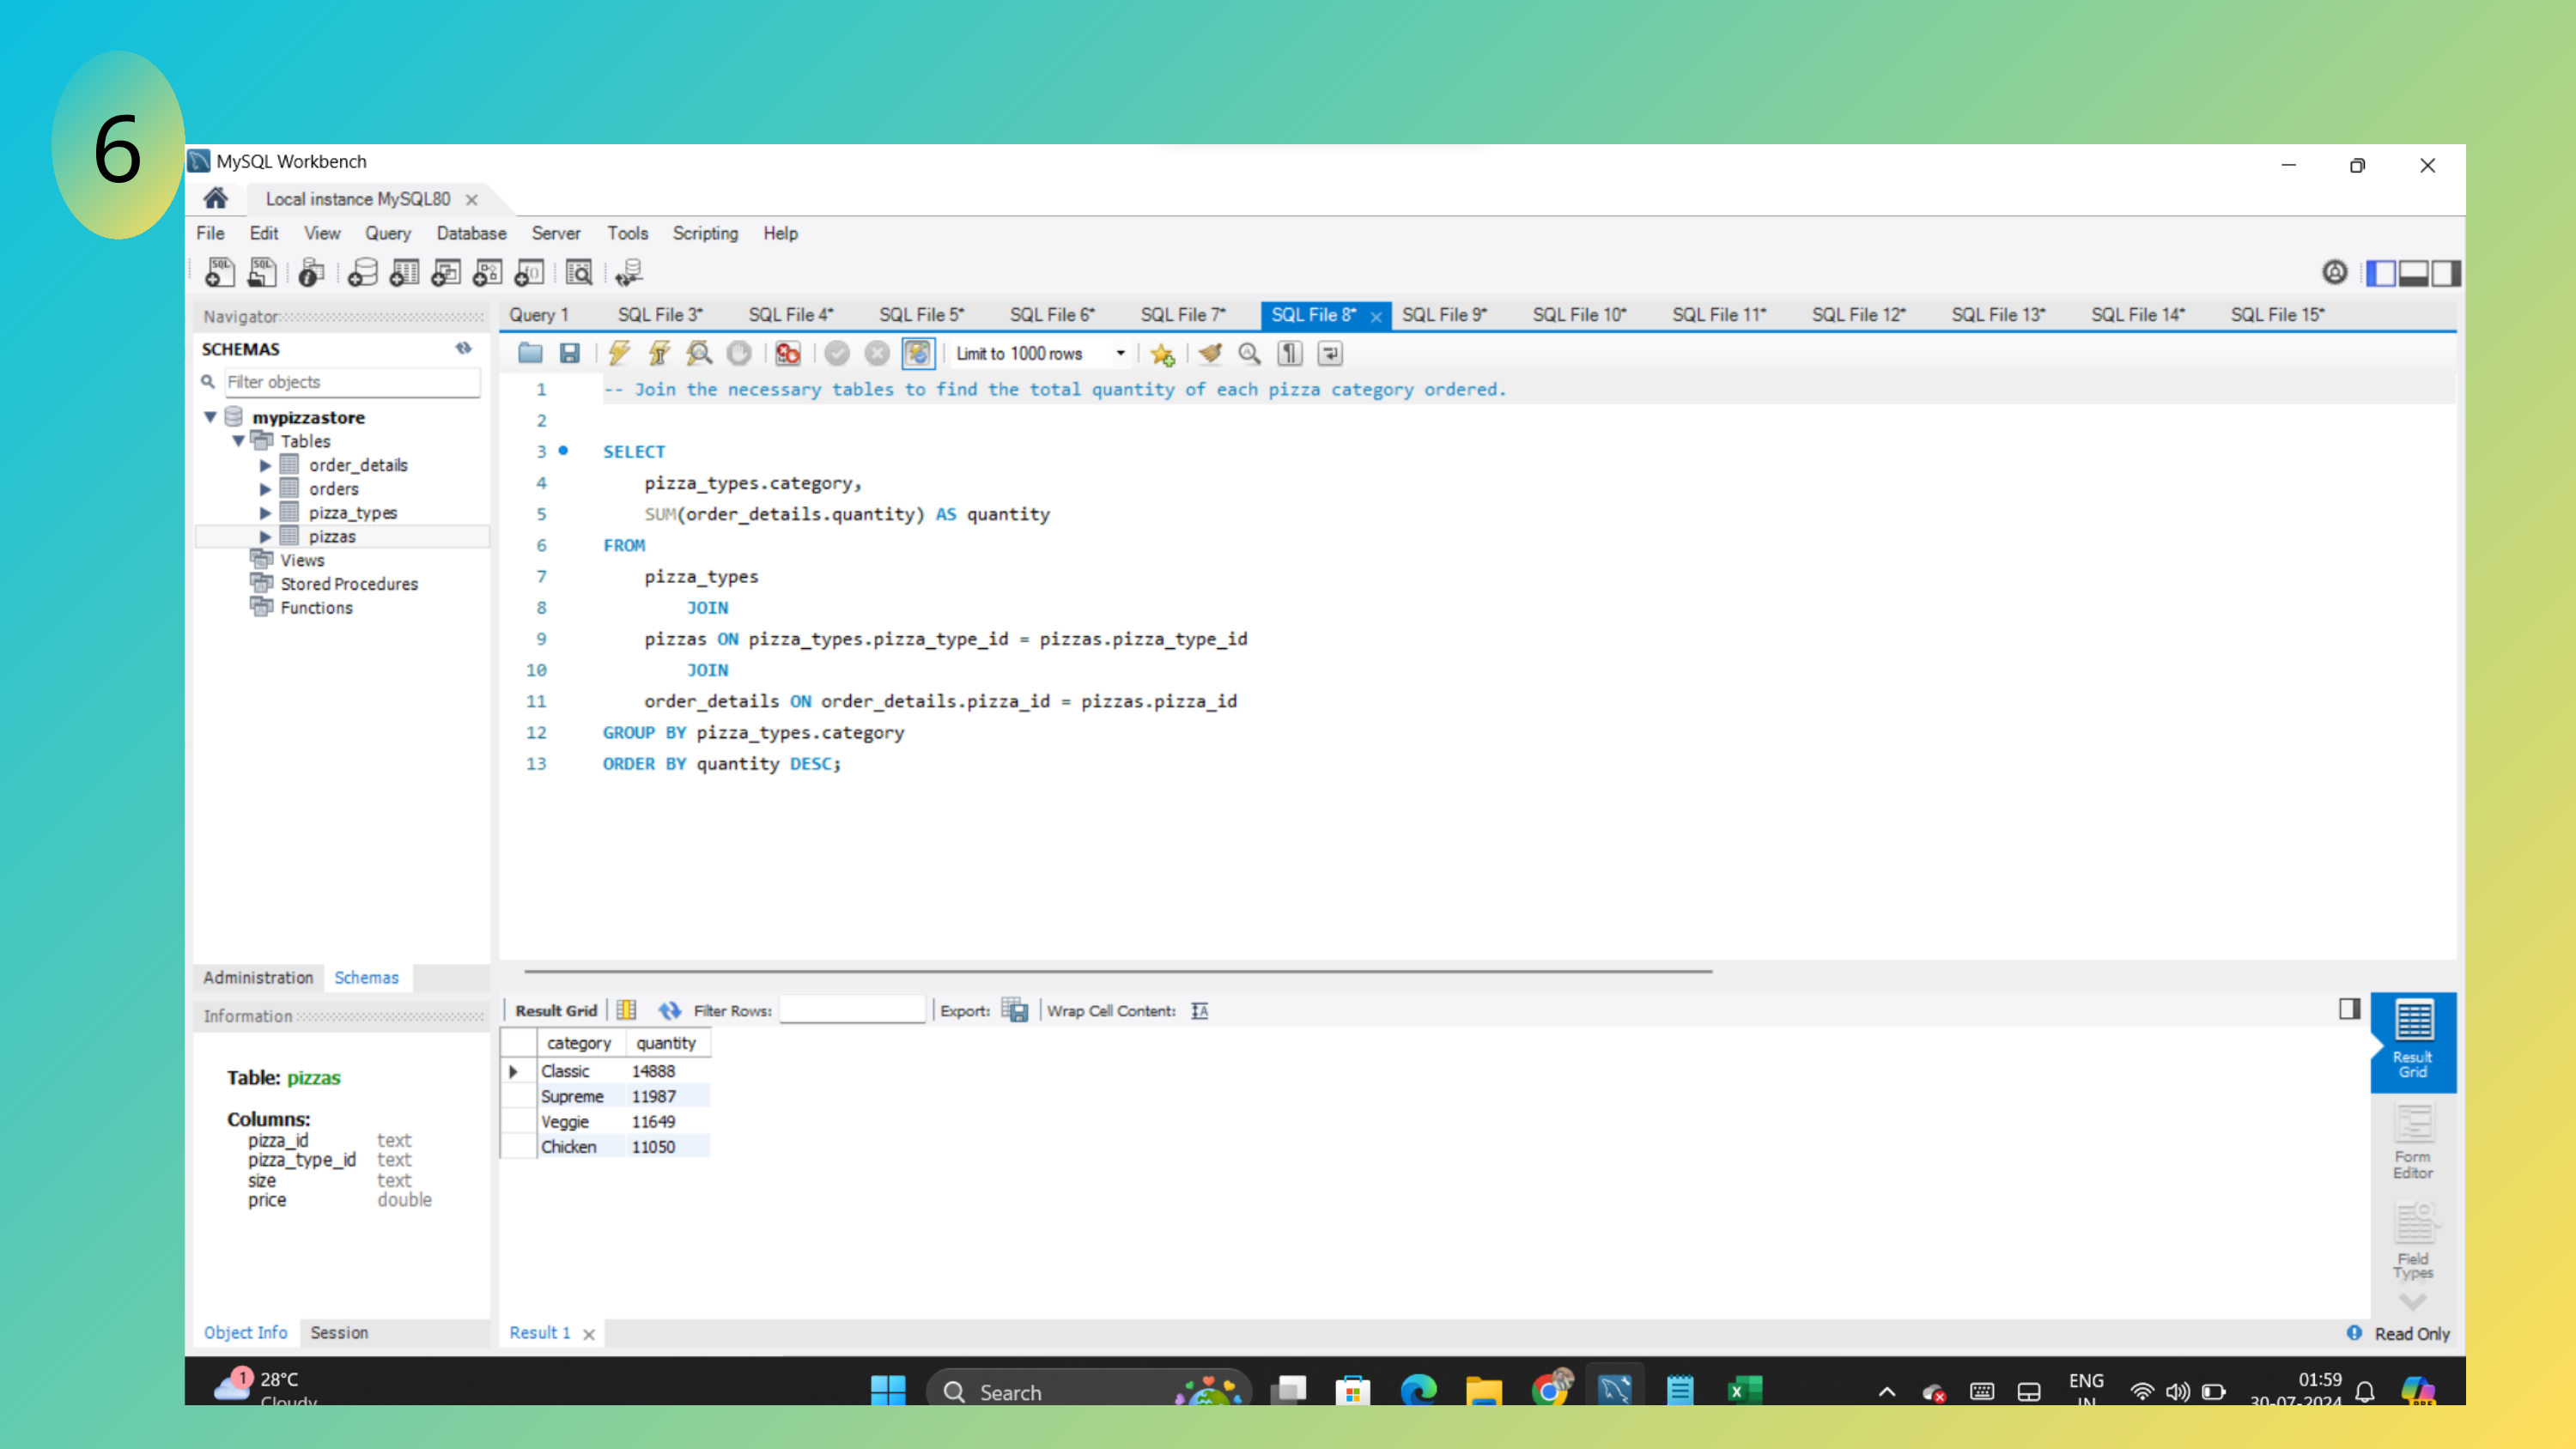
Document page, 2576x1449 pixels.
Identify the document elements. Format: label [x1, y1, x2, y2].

text_box [185, 144, 2466, 1405]
text_box [52, 50, 185, 239]
